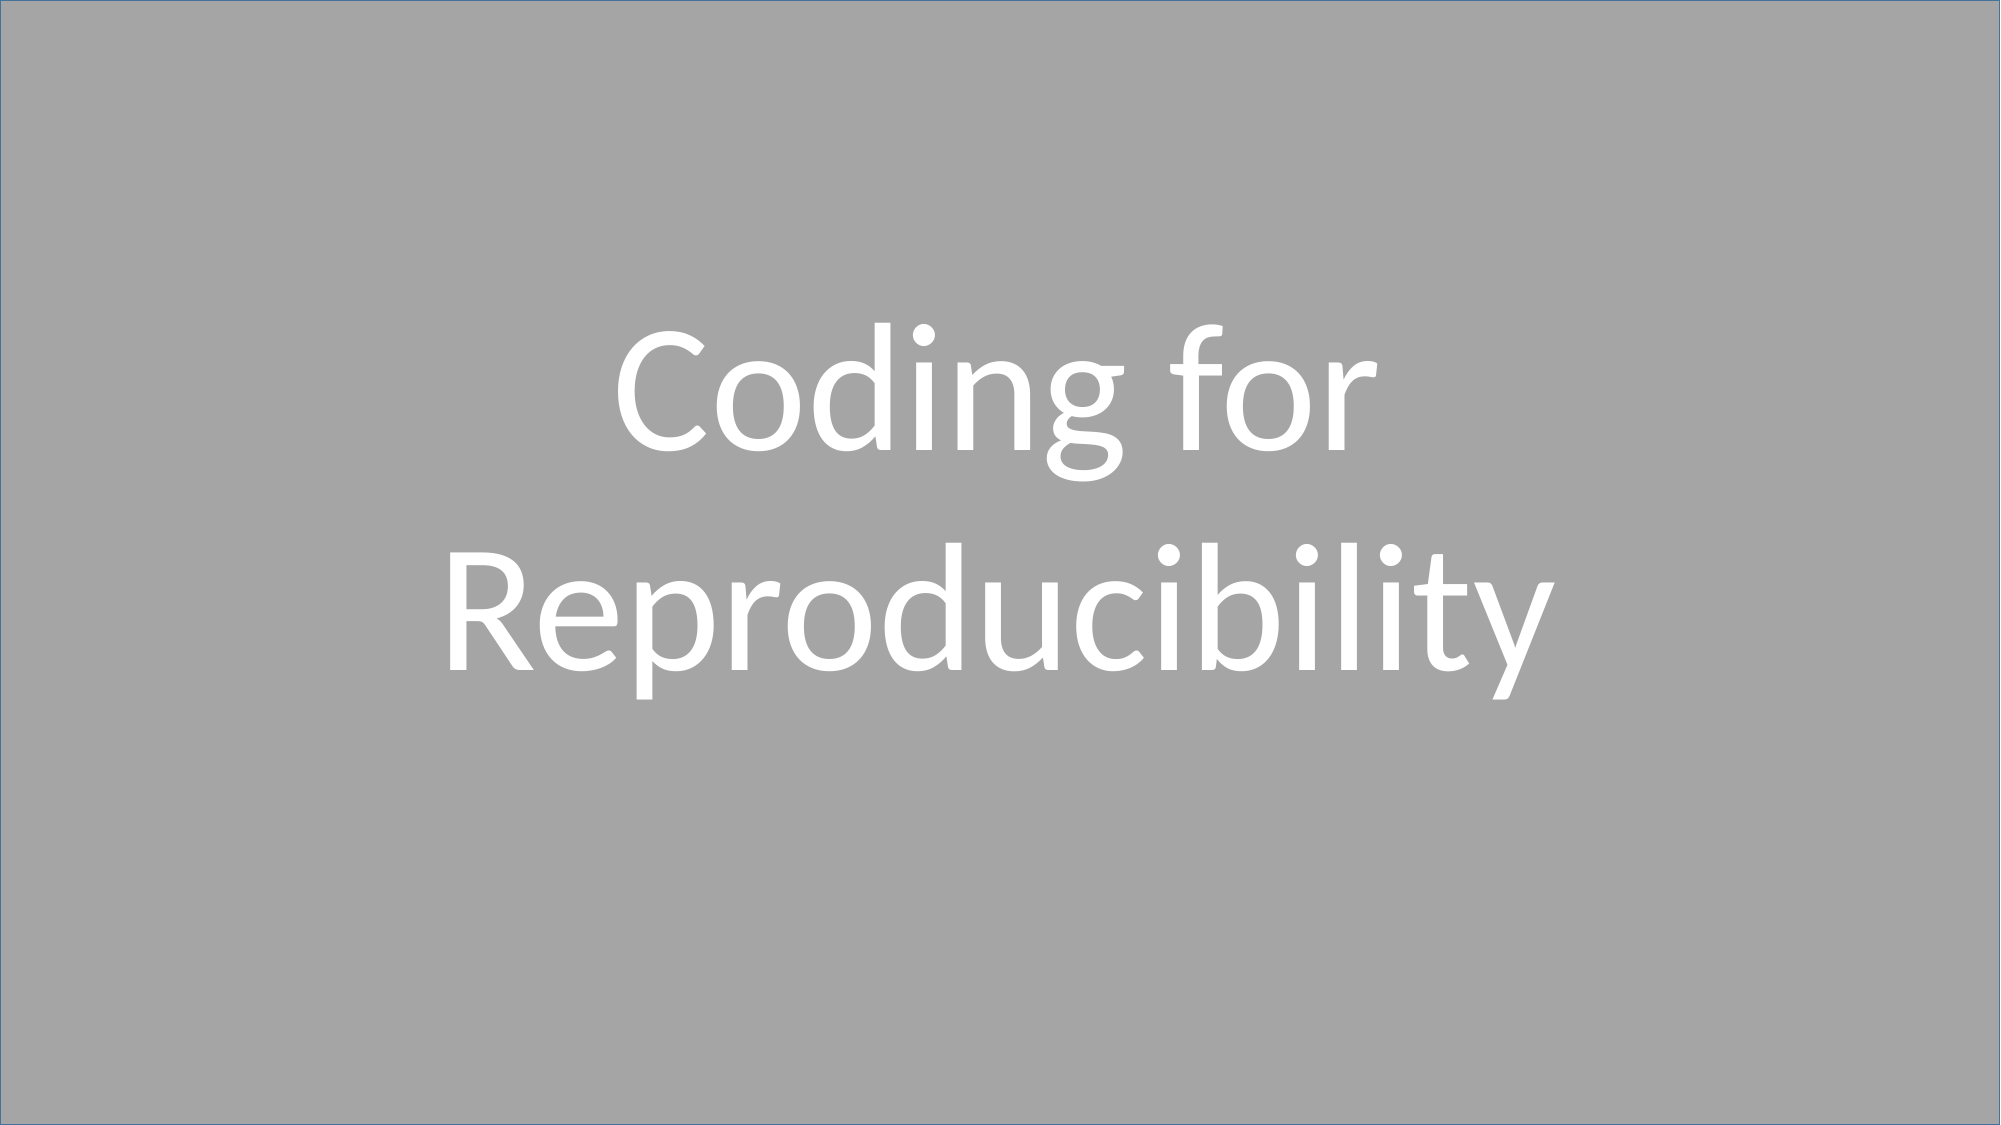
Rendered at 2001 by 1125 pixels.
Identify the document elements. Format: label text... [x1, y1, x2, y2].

text_box Coding for Reproducibility [24, 259, 1971, 715]
text_box [0, 0, 2000, 1125]
